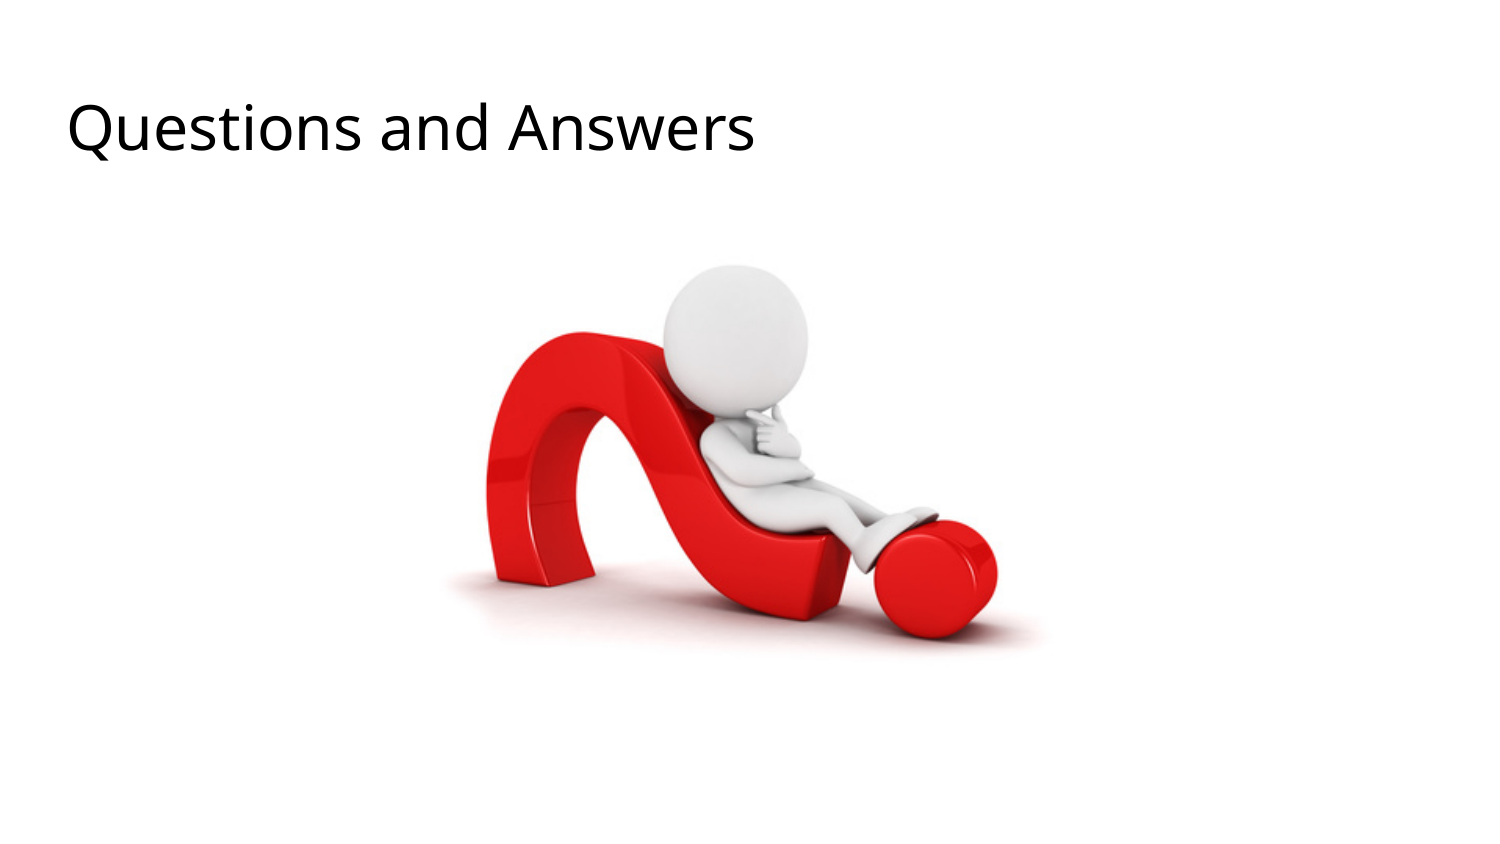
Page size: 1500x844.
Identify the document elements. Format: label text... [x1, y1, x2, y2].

title Questions and Answers [51, 72, 1449, 167]
picture [415, 241, 1085, 681]
